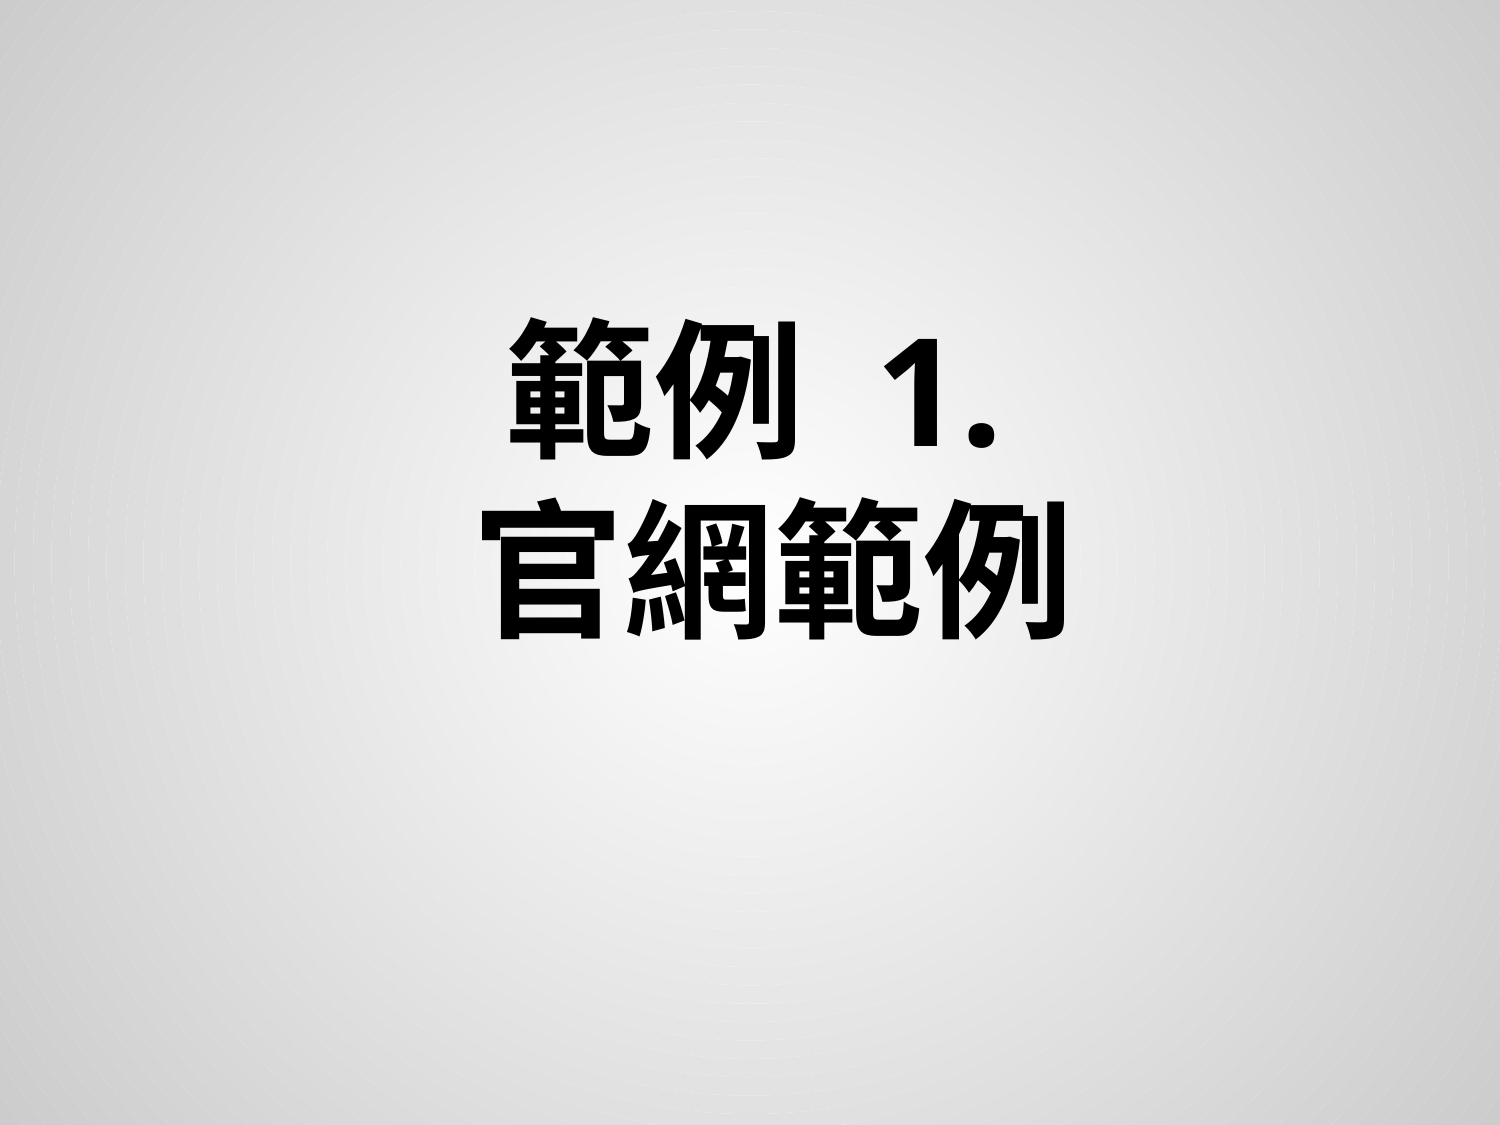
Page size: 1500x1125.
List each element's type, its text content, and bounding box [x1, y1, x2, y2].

title 範例 1. 官網範例 [5, 301, 1493, 672]
